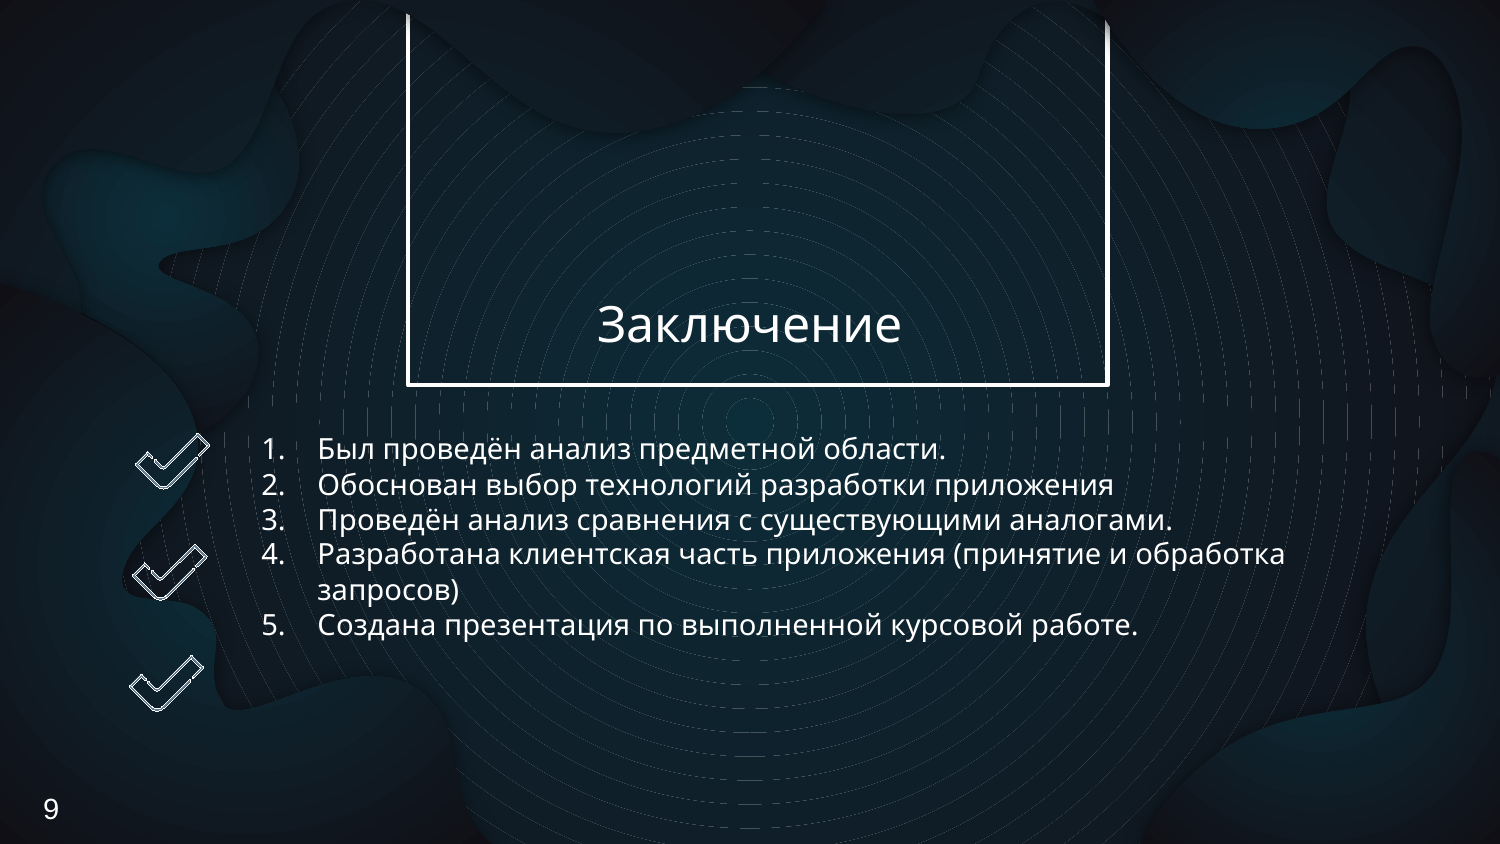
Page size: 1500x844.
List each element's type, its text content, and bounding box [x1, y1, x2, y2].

title Заключение [392, 282, 1108, 359]
text_box 9 [28, 782, 81, 833]
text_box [134, 432, 211, 490]
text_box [132, 544, 208, 601]
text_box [128, 655, 205, 712]
subtitle Был проведён анализ предметной области. Обоснован выбор технологий разработки приложения Проведён анализ сравнения с существующими аналогами. Разработана клиентская часть приложения (принятие и обработка запросов) Создана презентация по выполненной курсовой работе. [225, 415, 1325, 743]
